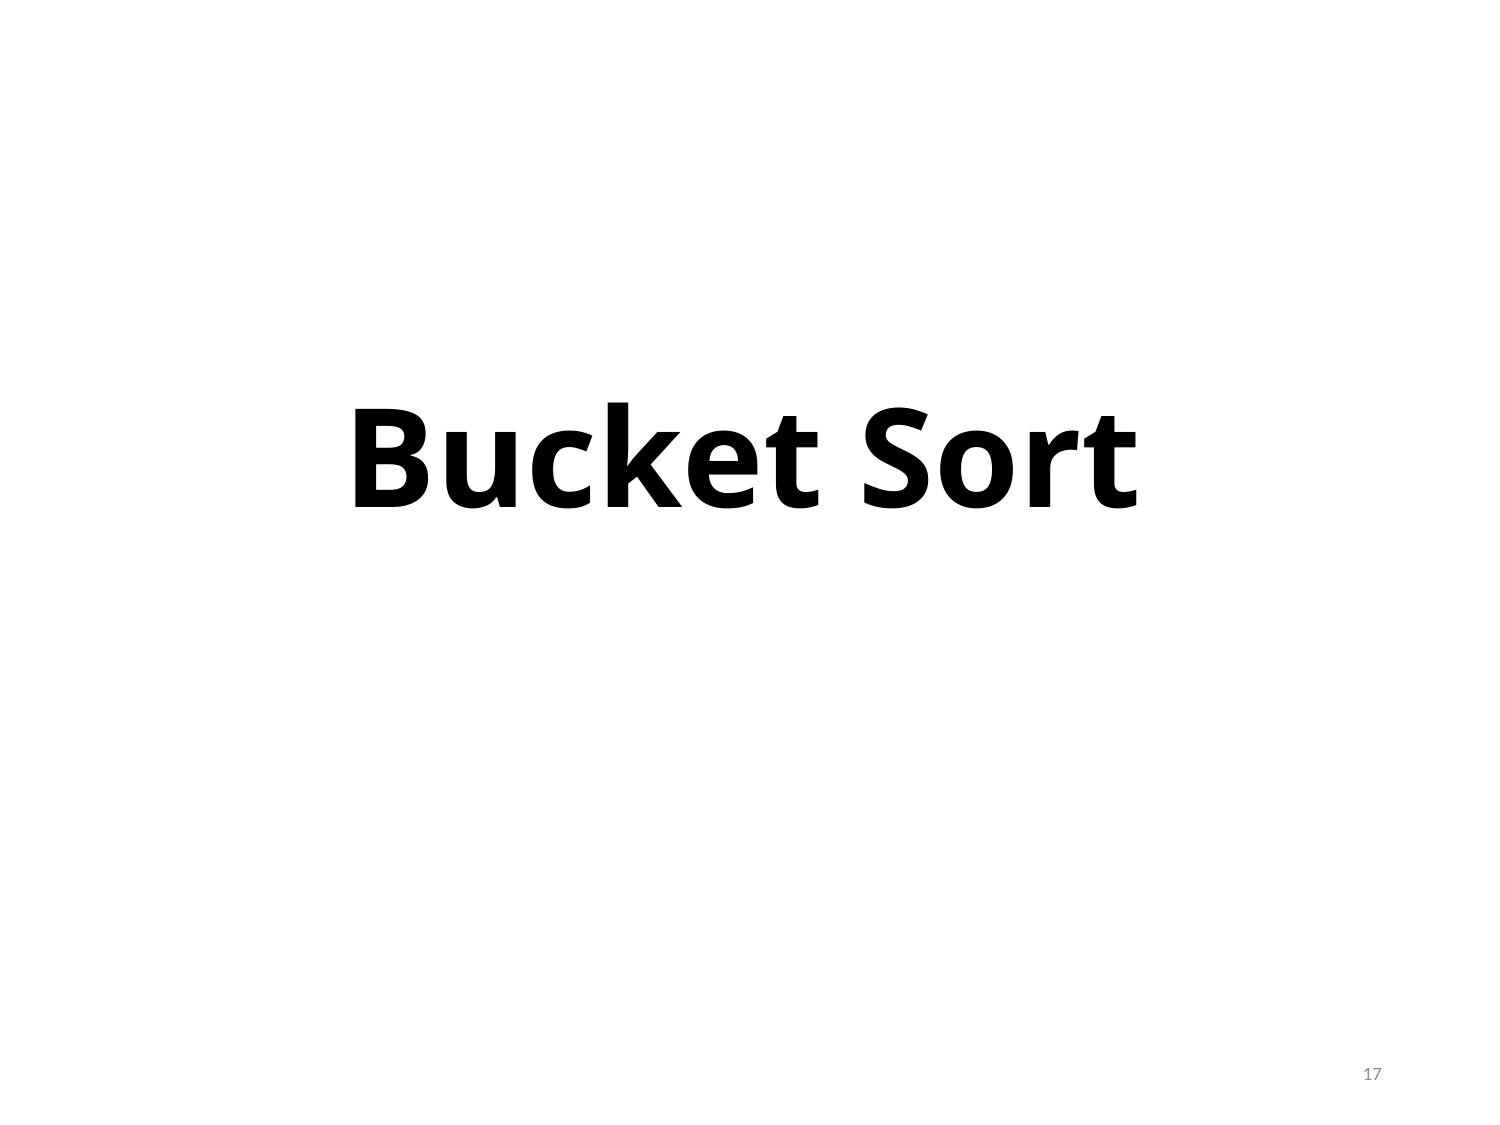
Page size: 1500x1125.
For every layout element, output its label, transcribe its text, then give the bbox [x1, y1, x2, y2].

slide_number 17 [1059, 1042, 1397, 1103]
text_box Bucket Sort [329, 362, 1158, 543]
